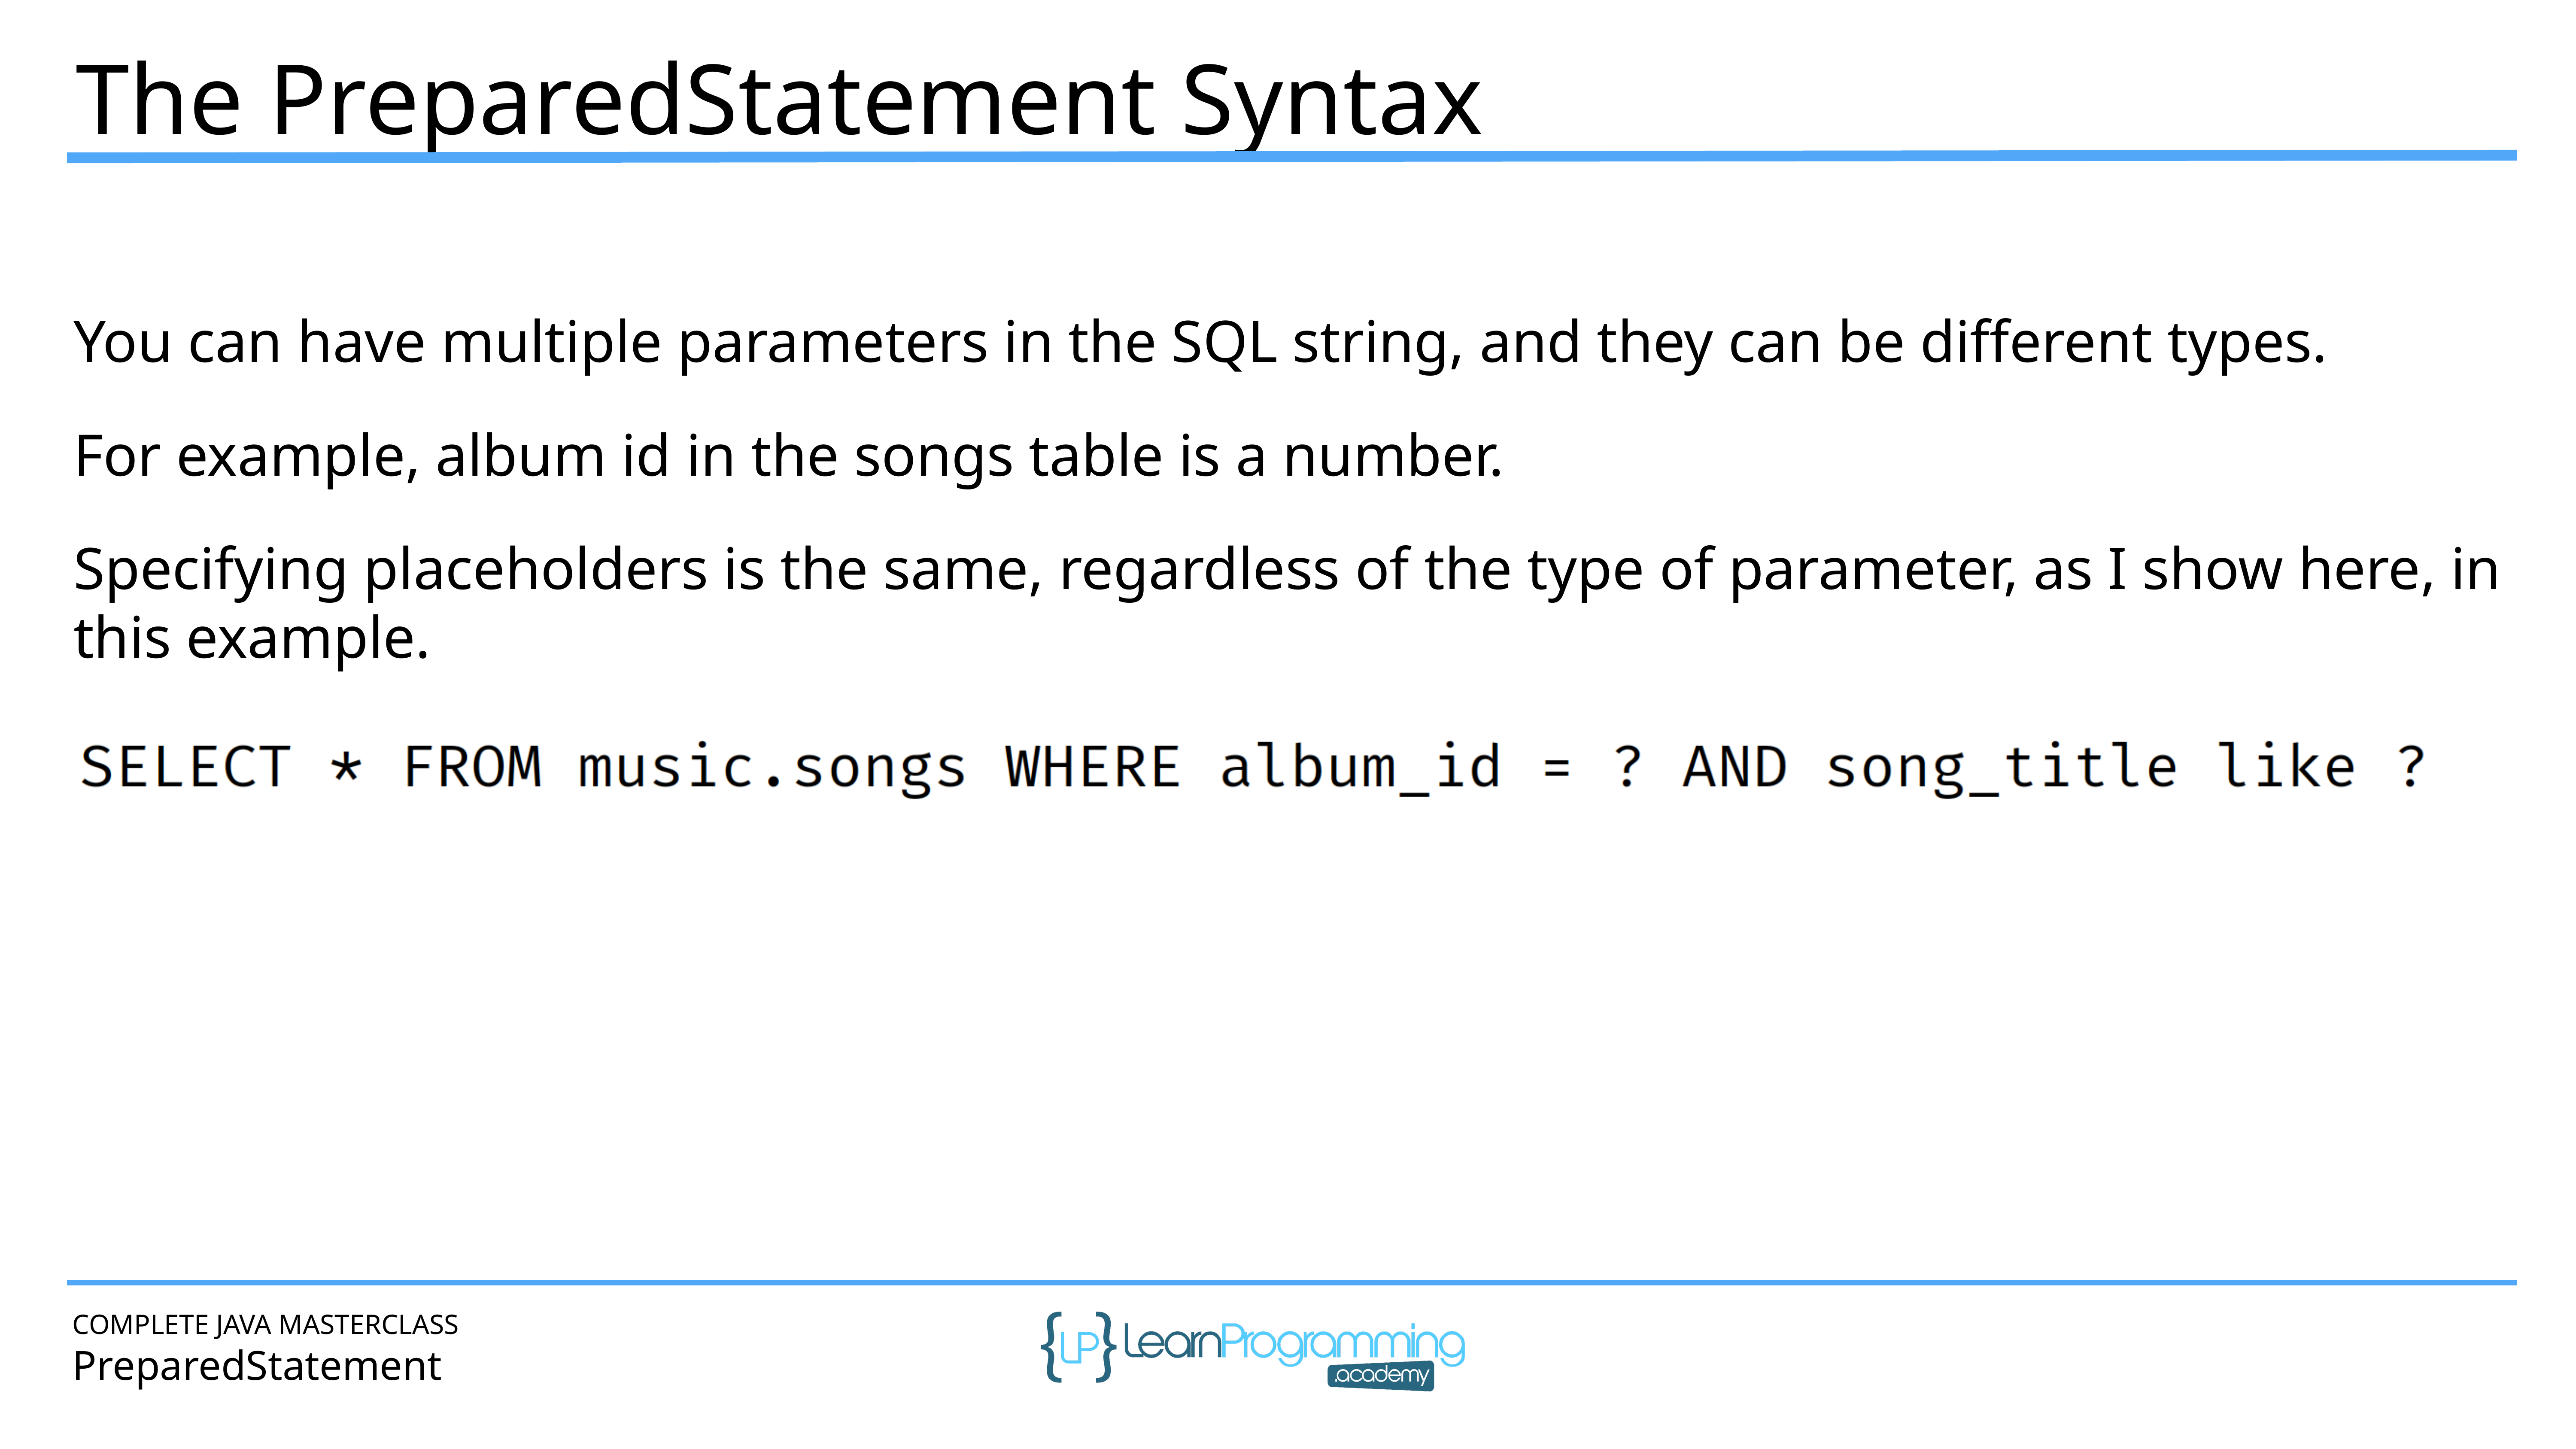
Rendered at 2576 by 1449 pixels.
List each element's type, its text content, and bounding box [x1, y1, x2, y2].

text_box COMPLETE JAVA MASTERCLASS PreparedStatement [67, 1302, 1030, 1394]
picture [67, 731, 2434, 806]
text_box The PreparedStatement Syntax [70, 32, 1489, 159]
picture [1032, 1302, 1477, 1400]
text_box You can have multiple parameters in the SQL string, and they can be different types. For example, album id in the songs table is a number. Specifying placeholders is the same, regardless of the type of parameter, as I show here, in this example. [67, 301, 2517, 1139]
